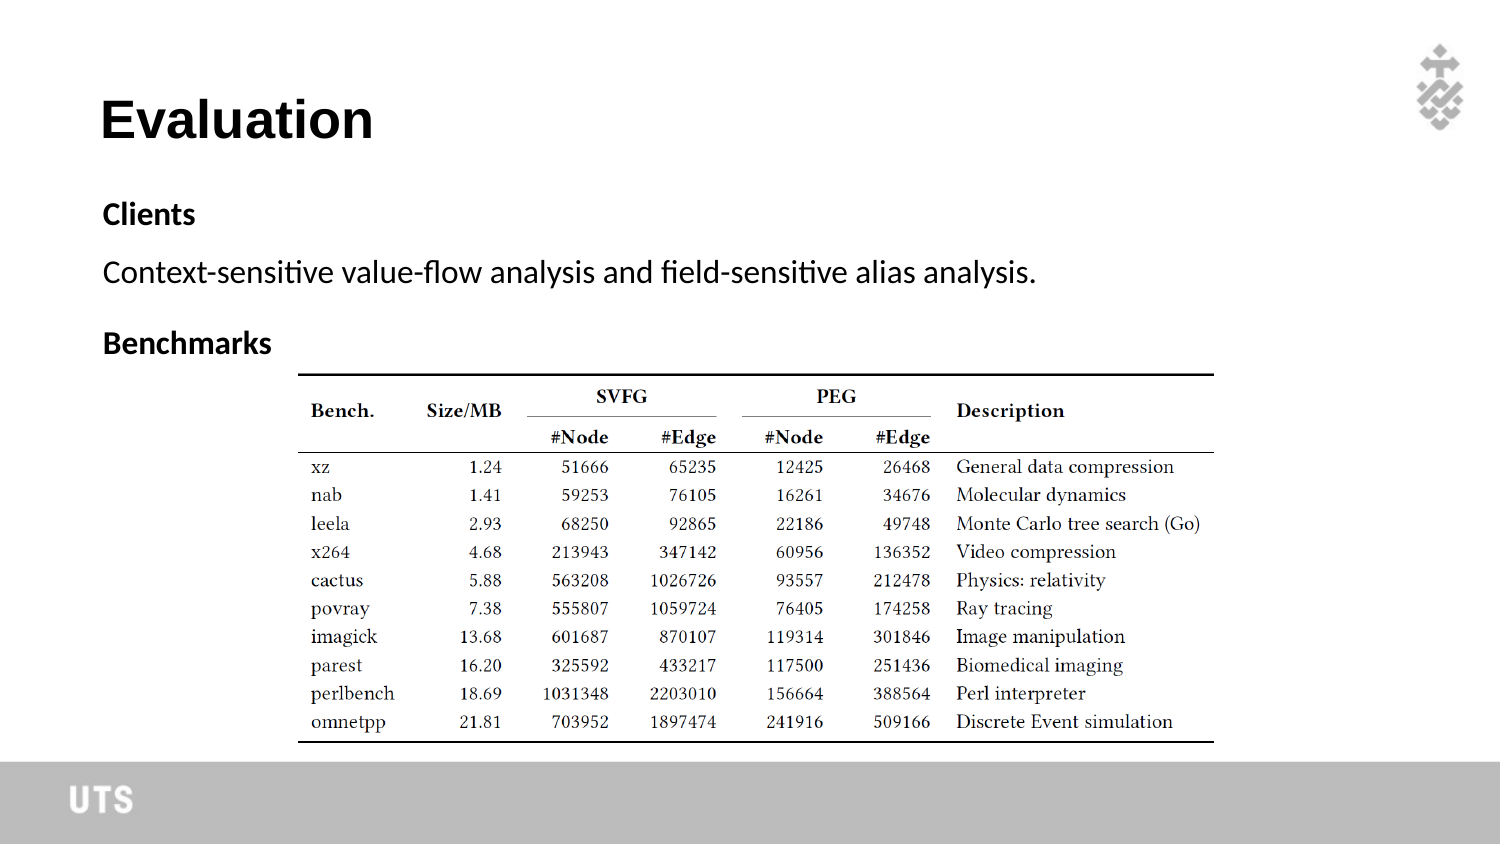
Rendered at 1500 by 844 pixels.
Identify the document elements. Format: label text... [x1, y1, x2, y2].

slide_number 46 [1361, 29, 1454, 88]
text_box Evaluation [100, 59, 1352, 150]
picture [0, 0, 1500, 844]
text_box Clients Context-sensitive value-flow analysis and field-sensitive alias analysis. Benchmarks [102, 186, 1273, 252]
